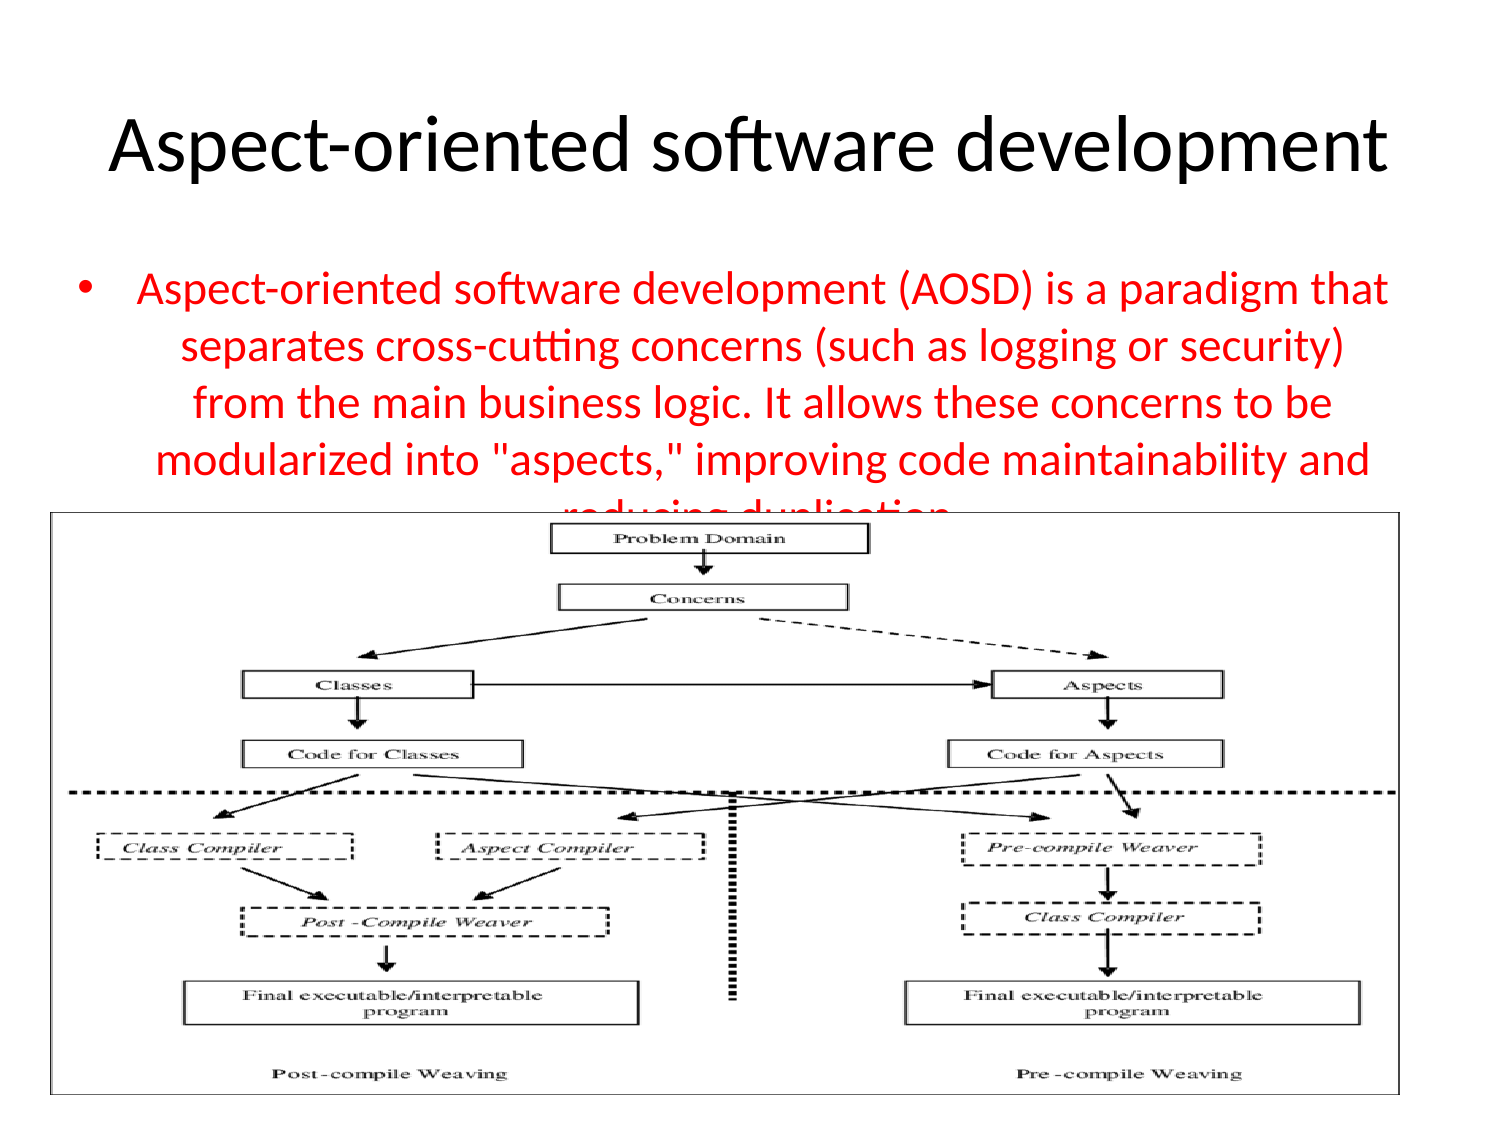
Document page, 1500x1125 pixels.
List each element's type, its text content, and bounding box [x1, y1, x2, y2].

title Aspect-oriented software development [75, 45, 1425, 233]
list Aspect-oriented software development (AOSD) is a paradigm that separates cross-cutting concerns (such as logging or security) from the main business logic. It allows these concerns to be modularized into "aspects," improving code maintainability and reducing duplication. [62, 249, 1413, 550]
picture [49, 512, 1401, 1095]
